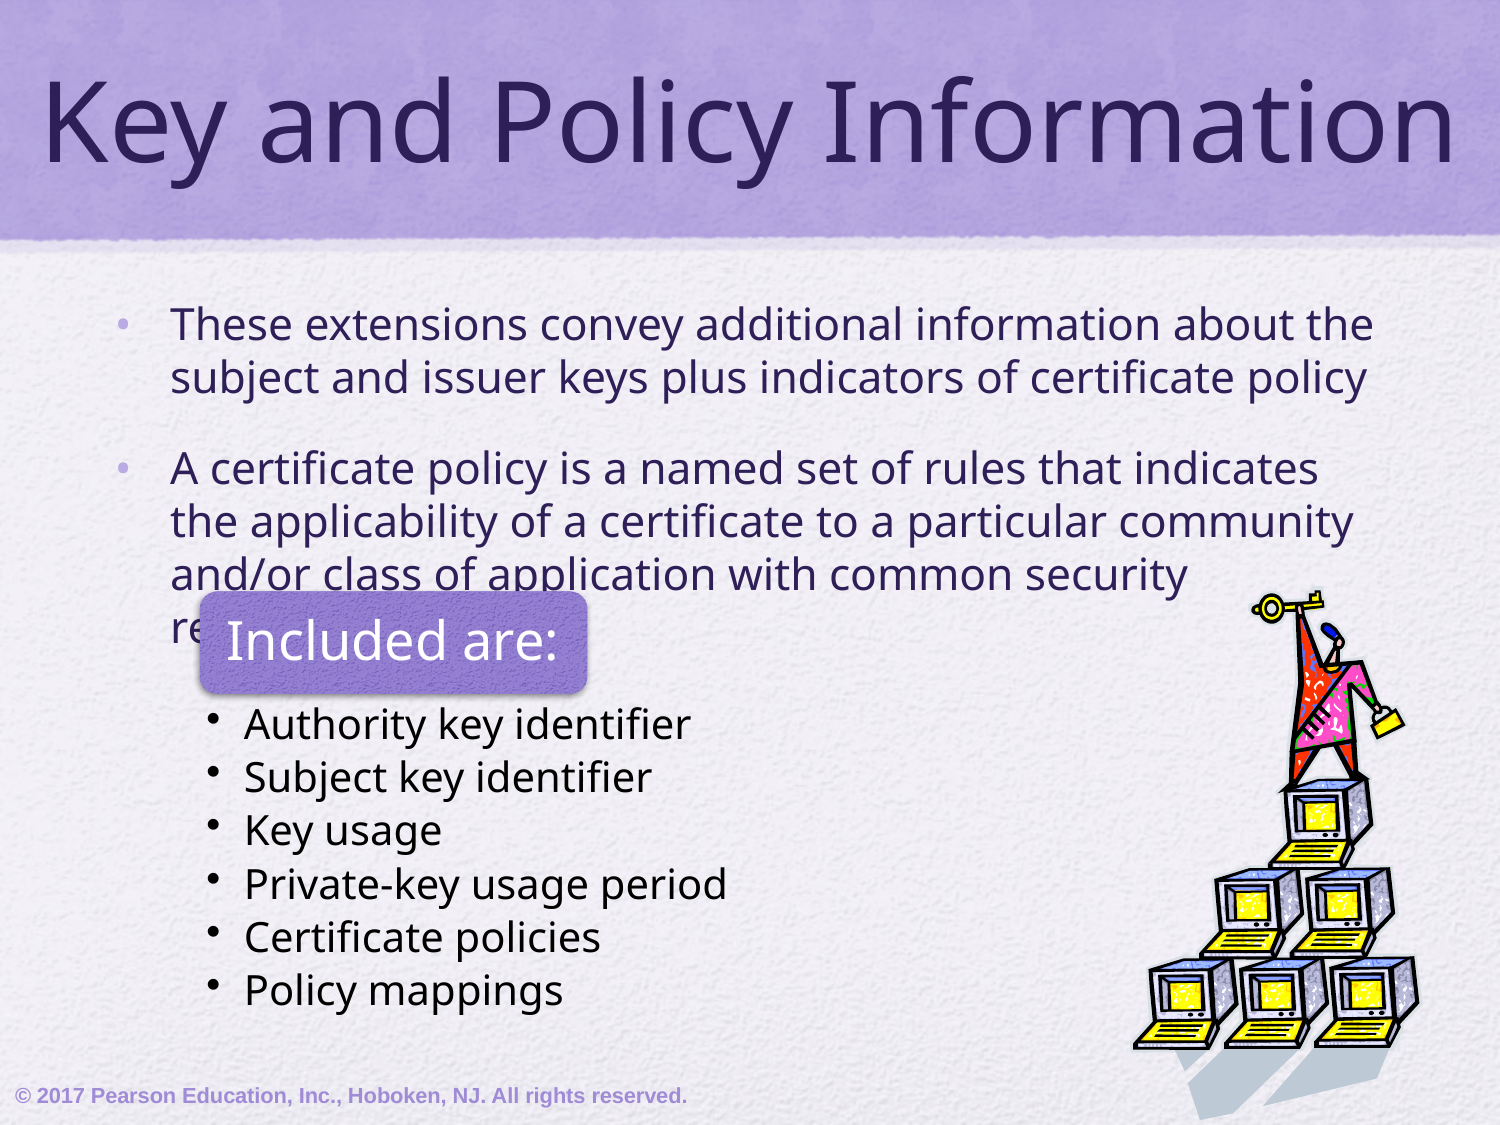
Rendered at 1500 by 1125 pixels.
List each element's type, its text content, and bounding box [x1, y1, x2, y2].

footer © 2017 Pearson Education, Inc., Hoboken, NJ. All rights reserved. [0, 1065, 1000, 1125]
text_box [172, 584, 1117, 1053]
title Key and Policy Information [0, 6, 1500, 239]
picture [0, 239, 1500, 1125]
list These extensions convey additional information about the subject and issuer keys plus indicators of certificate policy A certificate policy is a named set of rules that indicates the applicability of a certificate to a particular community and/or class of application with common security requirements [99, 288, 1401, 676]
